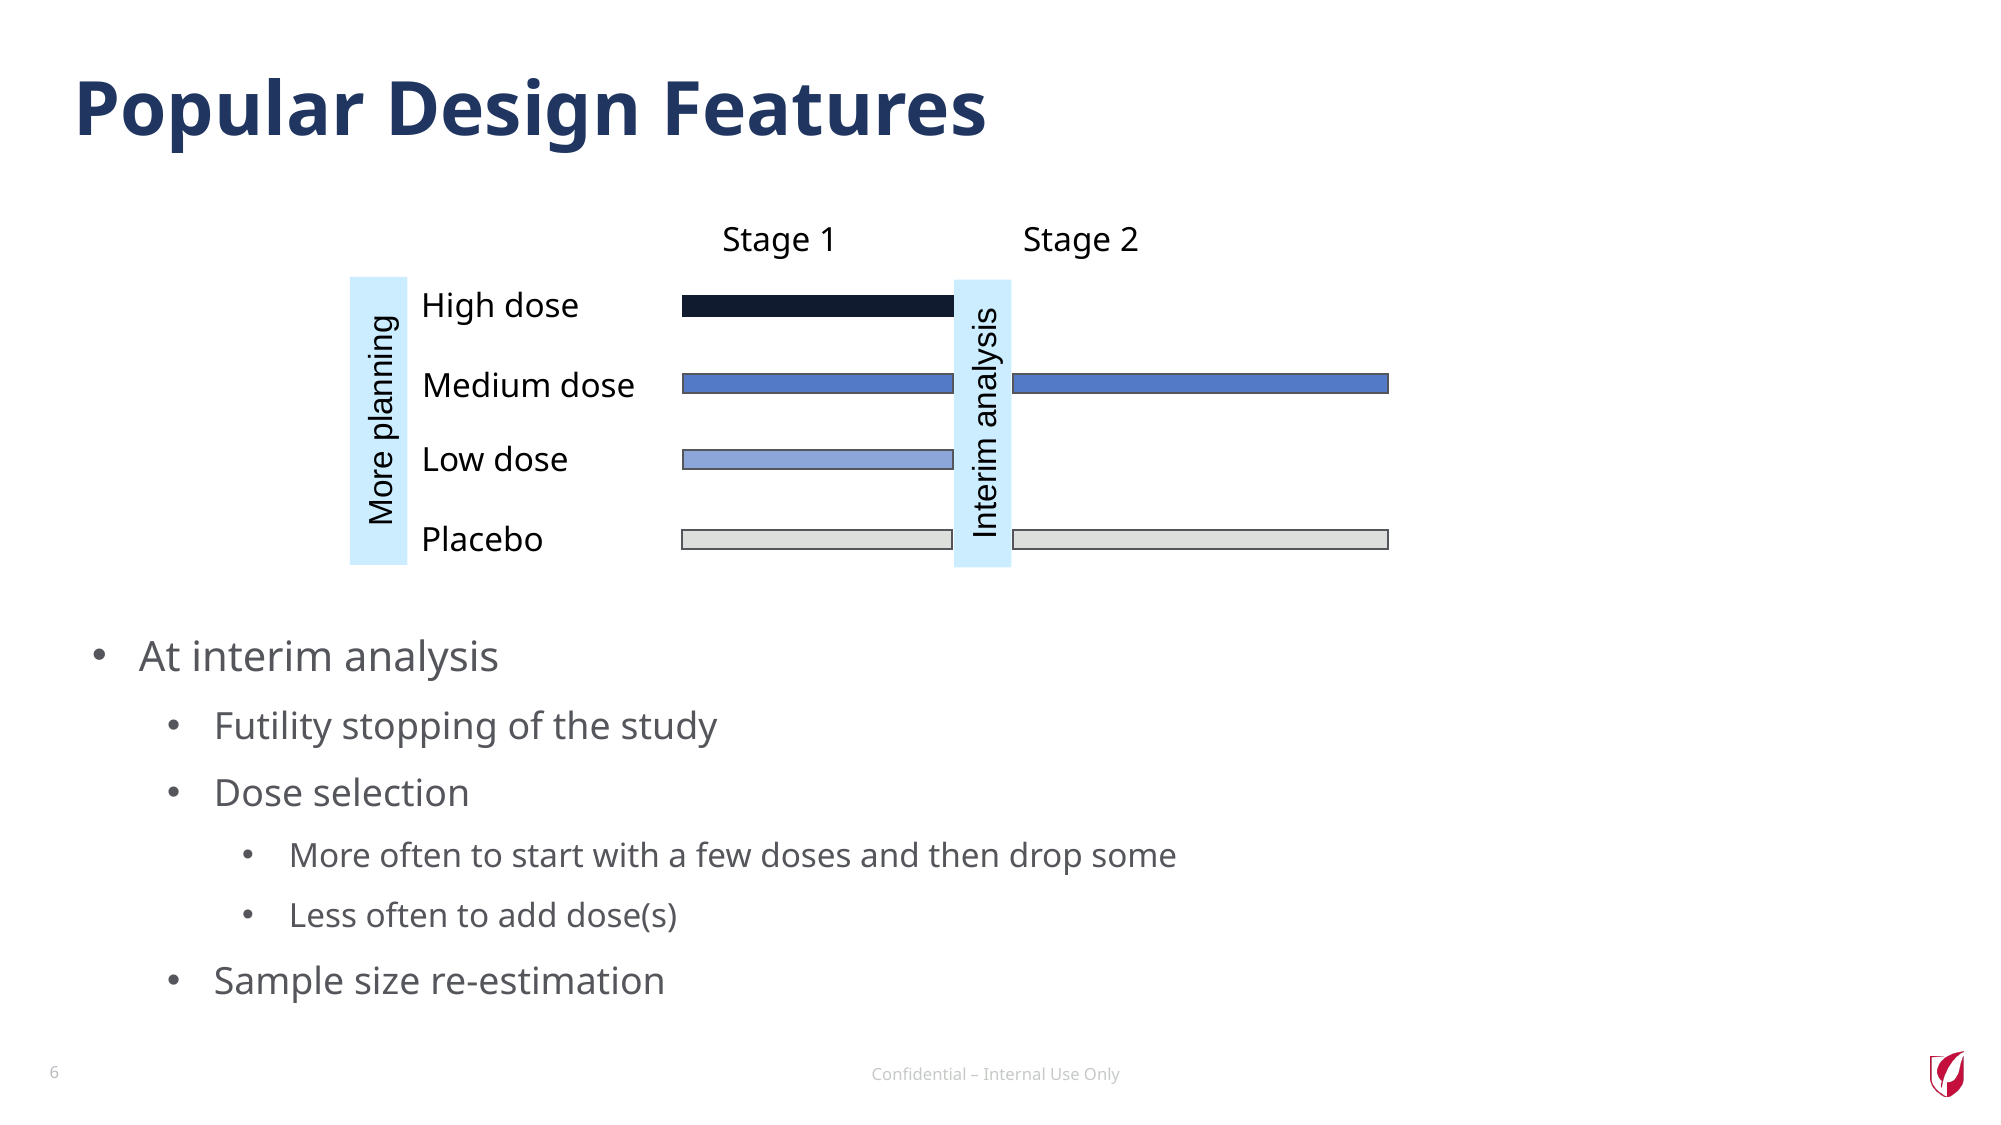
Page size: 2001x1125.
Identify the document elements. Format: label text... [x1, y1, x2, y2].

text_box Stage 2 [1015, 203, 1172, 275]
text_box Medium dose [414, 349, 686, 420]
text_box Interim analysis [954, 279, 1012, 568]
text_box [686, 449, 953, 470]
text_box Stage 1 [714, 203, 905, 275]
text_box High dose [413, 269, 685, 340]
text_box [686, 374, 953, 393]
text_box At interim analysis Futility stopping of the study Dose selection More often to start with a few doses and then drop some Less often to add dose(s) Sample size re-estimation [77, 597, 1924, 1010]
title Popular Design Features [73, 70, 1922, 150]
text_box Placebo [413, 503, 686, 574]
text_box [685, 296, 953, 316]
text_box More planning [349, 276, 408, 565]
text_box Low dose [413, 423, 686, 494]
text_box [1013, 374, 1389, 393]
text_box [686, 530, 953, 550]
text_box [1012, 530, 1388, 550]
